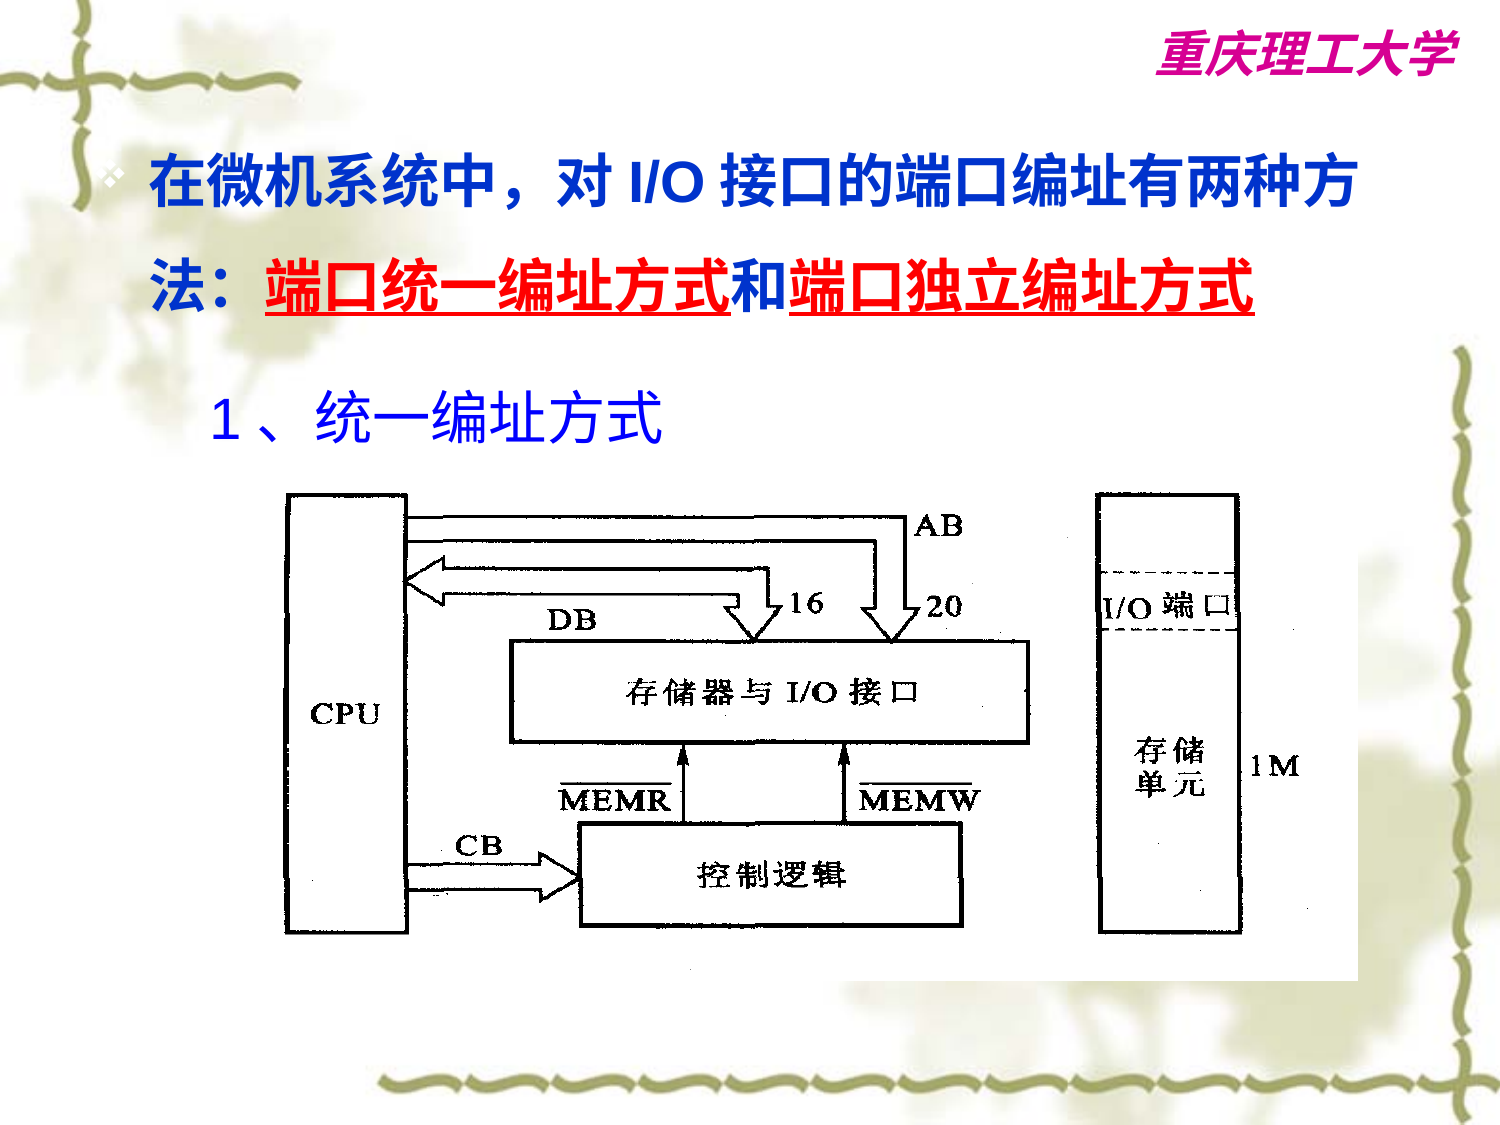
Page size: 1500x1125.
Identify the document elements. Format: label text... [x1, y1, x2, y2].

text_box 1、统一编址方式 [194, 373, 857, 459]
list 在微机系统中，对I/O接口的端口编址有两种方法：端口统一编址方式和端口独立编址方式 [76, 101, 1415, 327]
picture [0, 0, 1500, 1125]
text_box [194, 467, 1358, 981]
